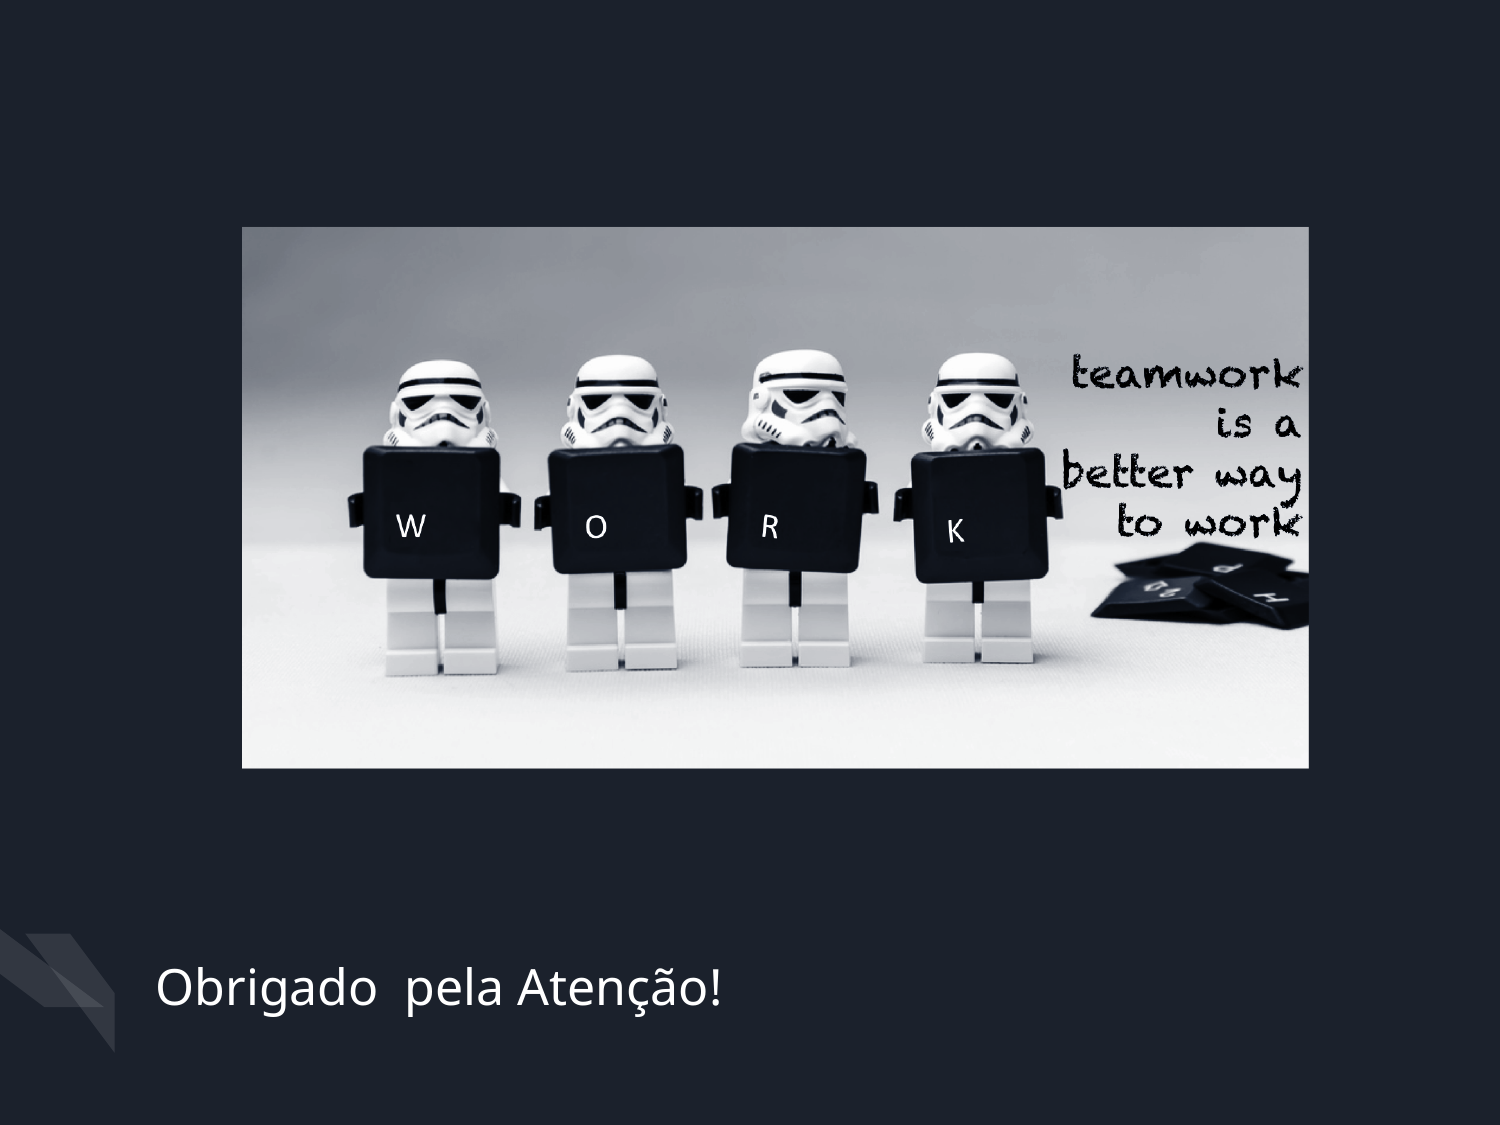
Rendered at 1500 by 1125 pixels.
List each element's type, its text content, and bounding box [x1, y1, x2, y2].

picture [242, 226, 1313, 769]
list Obrigado pela Atenção! [140, 927, 1279, 1043]
